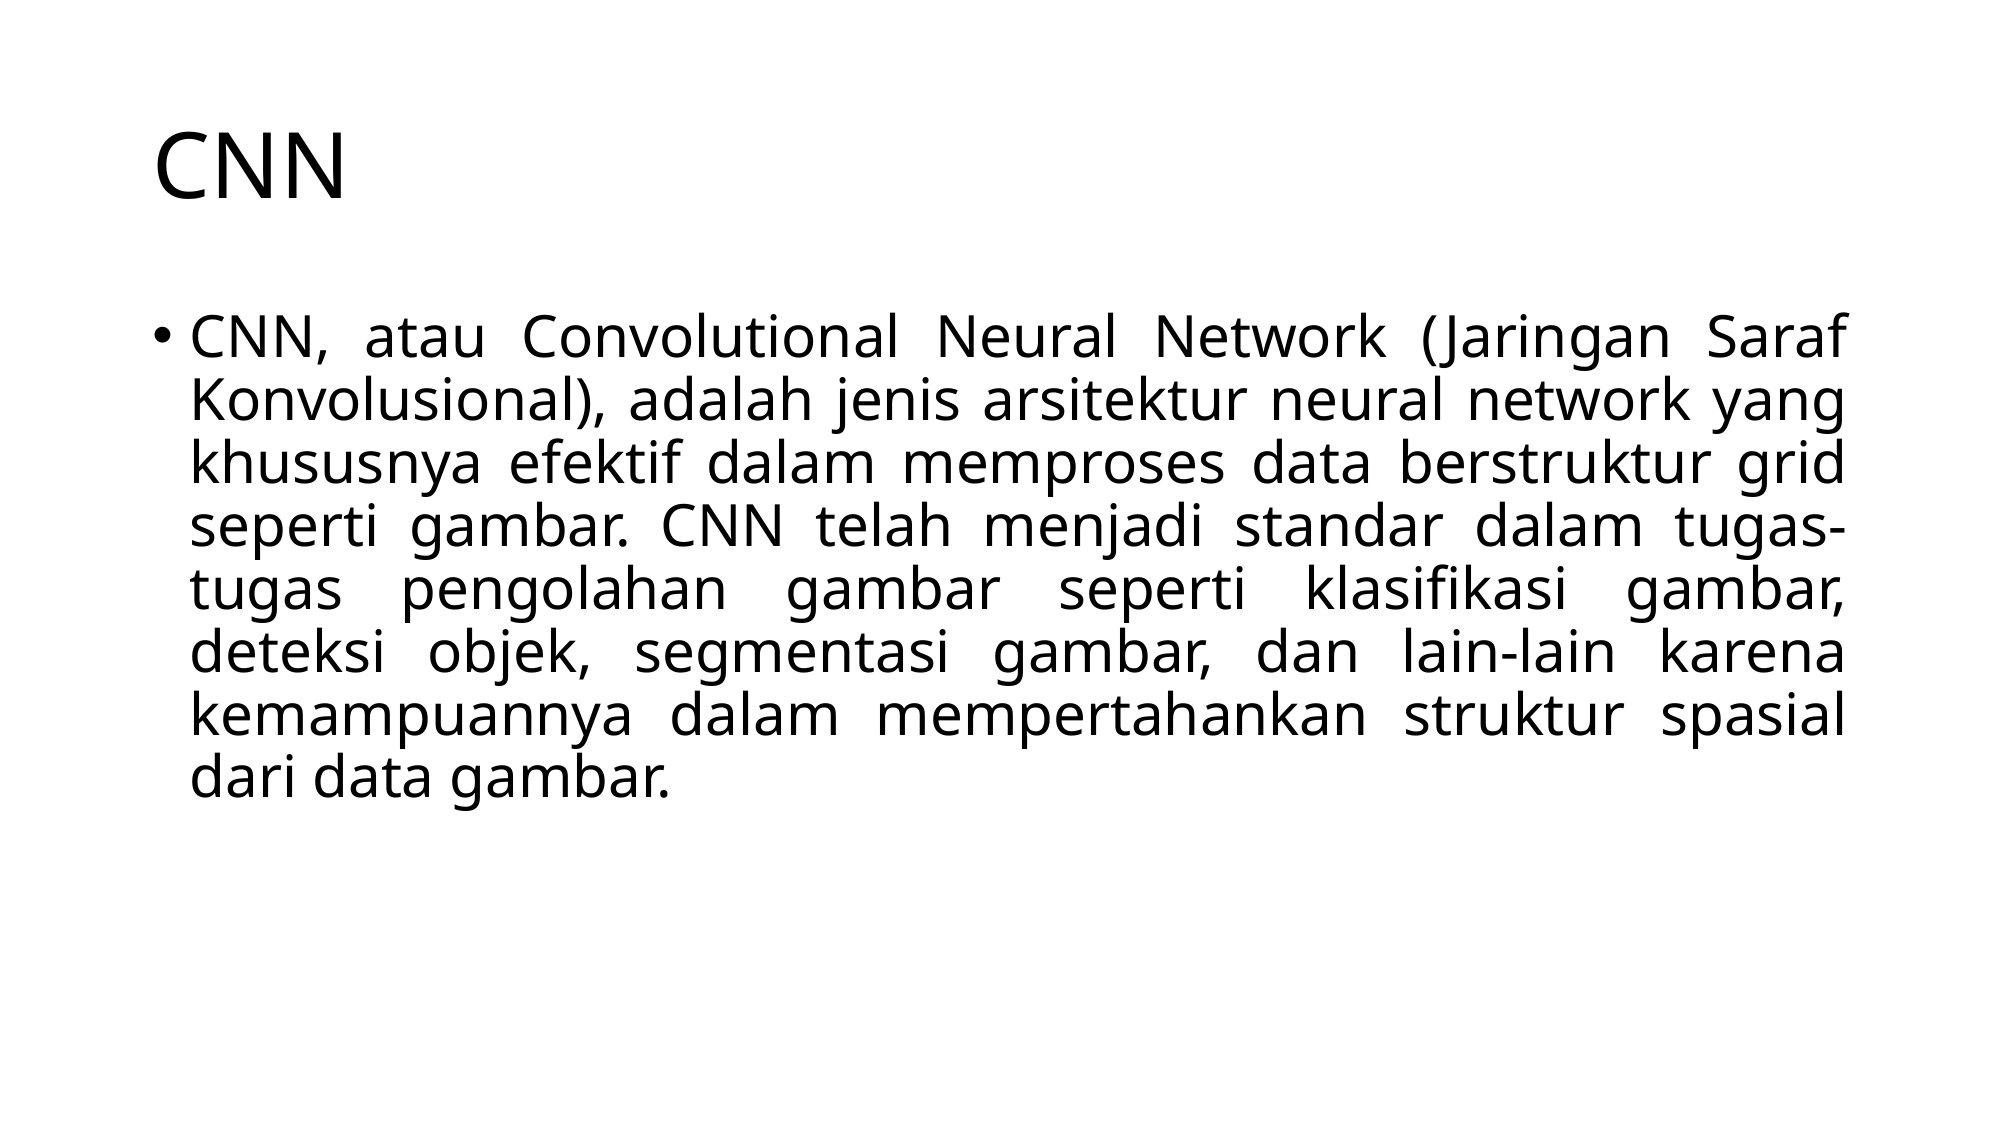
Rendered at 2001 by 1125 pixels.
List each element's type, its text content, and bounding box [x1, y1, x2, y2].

list CNN, atau Convolutional Neural Network (Jaringan Saraf Konvolusional), adalah jenis arsitektur neural network yang khususnya efektif dalam memproses data berstruktur grid seperti gambar. CNN telah menjadi standar dalam tugas-tugas pengolahan gambar seperti klasifikasi gambar, deteksi objek, segmentasi gambar, dan lain-lain karena kemampuannya dalam mempertahankan struktur spasial dari data gambar. [137, 299, 1863, 1014]
title CNN [137, 59, 1863, 278]
